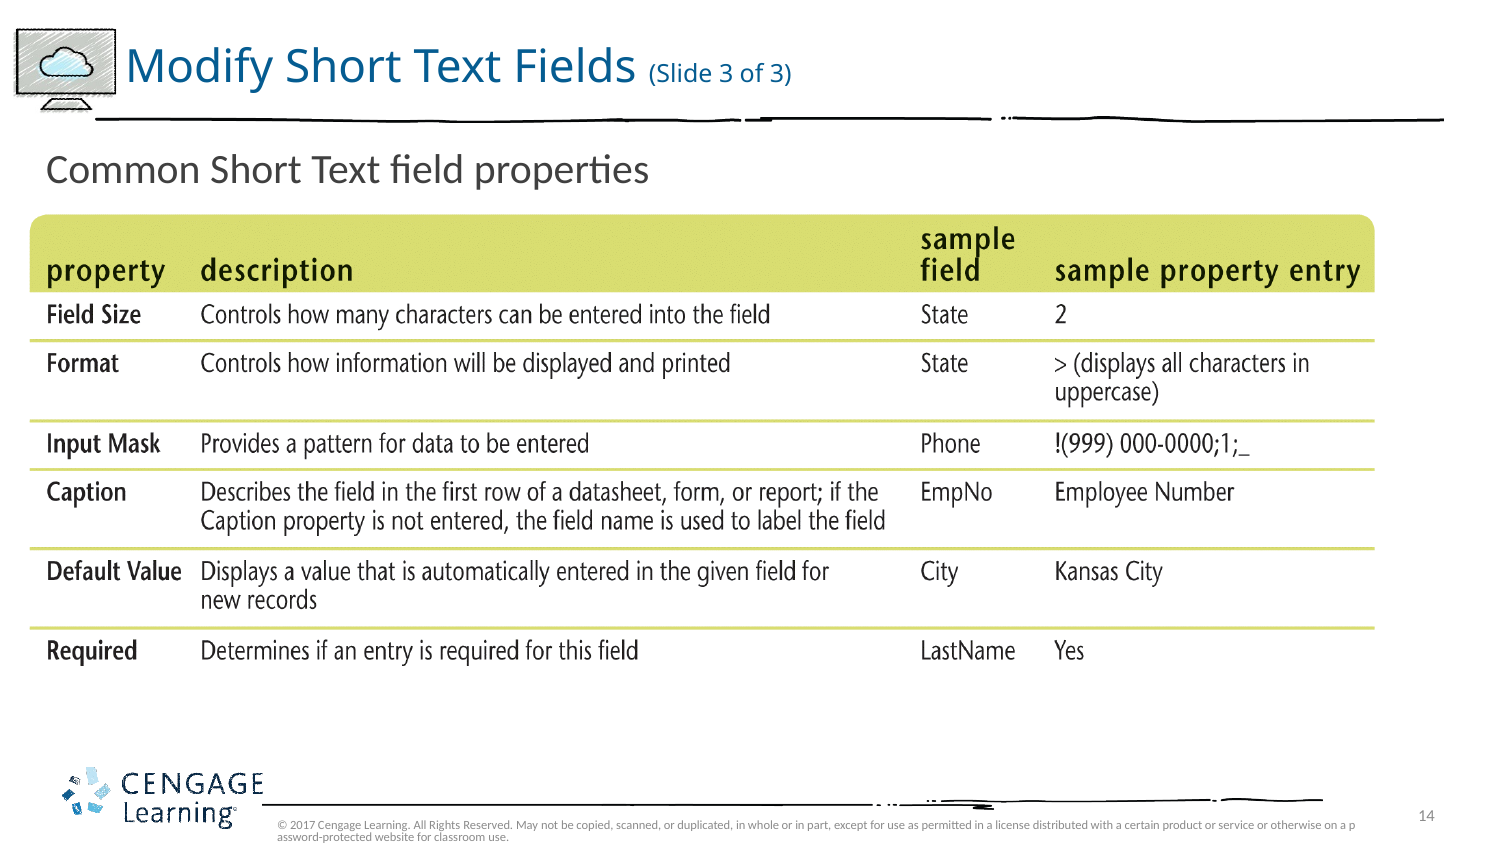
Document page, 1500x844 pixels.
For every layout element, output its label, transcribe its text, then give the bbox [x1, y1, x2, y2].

list Common Short Text field properties [46, 145, 1427, 194]
picture [29, 213, 1375, 666]
picture [62, 767, 1323, 829]
picture [95, 116, 1444, 123]
picture [13, 27, 117, 114]
title Modify Short Text Fields (Slide 3 of 3) [125, 44, 1442, 92]
footer © 2017 Cengage Learning. All Rights Reserved. May not be copied, scanned, or duplicated, in whole or in part, except for use as permitted in a license distributed with a certain product or service or otherwise on a password-protected website for classroom use. [262, 809, 1375, 840]
